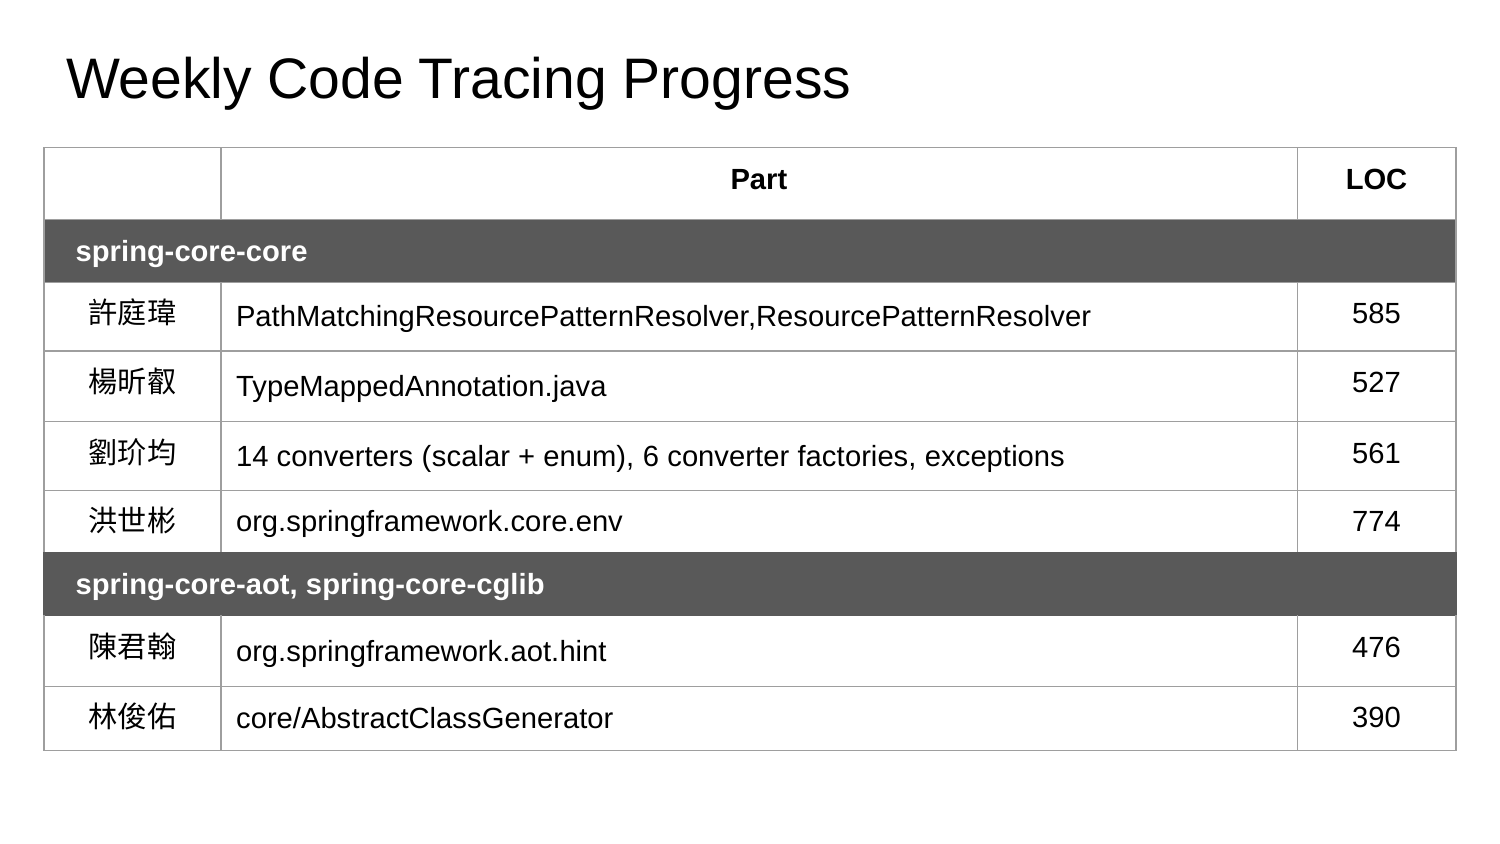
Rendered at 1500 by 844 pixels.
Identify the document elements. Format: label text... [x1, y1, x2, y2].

table_cell 14 converters (scalar + enum), 6 converter factories, exceptions [222, 422, 1297, 490]
table_cell 林俊佑 [45, 687, 220, 750]
table_cell core/AbstractClassGenerator [222, 687, 1297, 750]
table_cell 585 [1298, 283, 1455, 350]
table_cell 洪世彬 [45, 491, 220, 552]
table_cell org.springframework.aot.hint [222, 616, 1297, 686]
table_header Part [222, 148, 1297, 219]
table_cell 774 [1298, 491, 1455, 552]
table_cell 楊昕叡 [45, 352, 220, 421]
table_cell TypeMappedAnnotation.java [222, 352, 1297, 421]
table_cell 476 [1298, 616, 1455, 686]
table_cell 陳君翰 [45, 616, 220, 686]
table_header LOC [1298, 148, 1455, 219]
title Weekly Code Tracing Progress [51, 32, 1449, 127]
table_cell 527 [1298, 352, 1455, 421]
table_cell 390 [1298, 687, 1455, 750]
table_cell 許庭瑋 [45, 283, 220, 350]
table_cell org.springframework.core.env [222, 491, 1297, 552]
table_cell PathMatchingResourcePatternResolver,ResourcePatternResolver [222, 283, 1297, 350]
table_cell 561 [1298, 422, 1455, 490]
table_cell spring-core-aot, spring-core-cglib [45, 554, 1455, 615]
table_header [45, 148, 220, 219]
table_cell spring-core-core [45, 220, 1455, 282]
table_cell 劉玠均 [45, 422, 220, 490]
